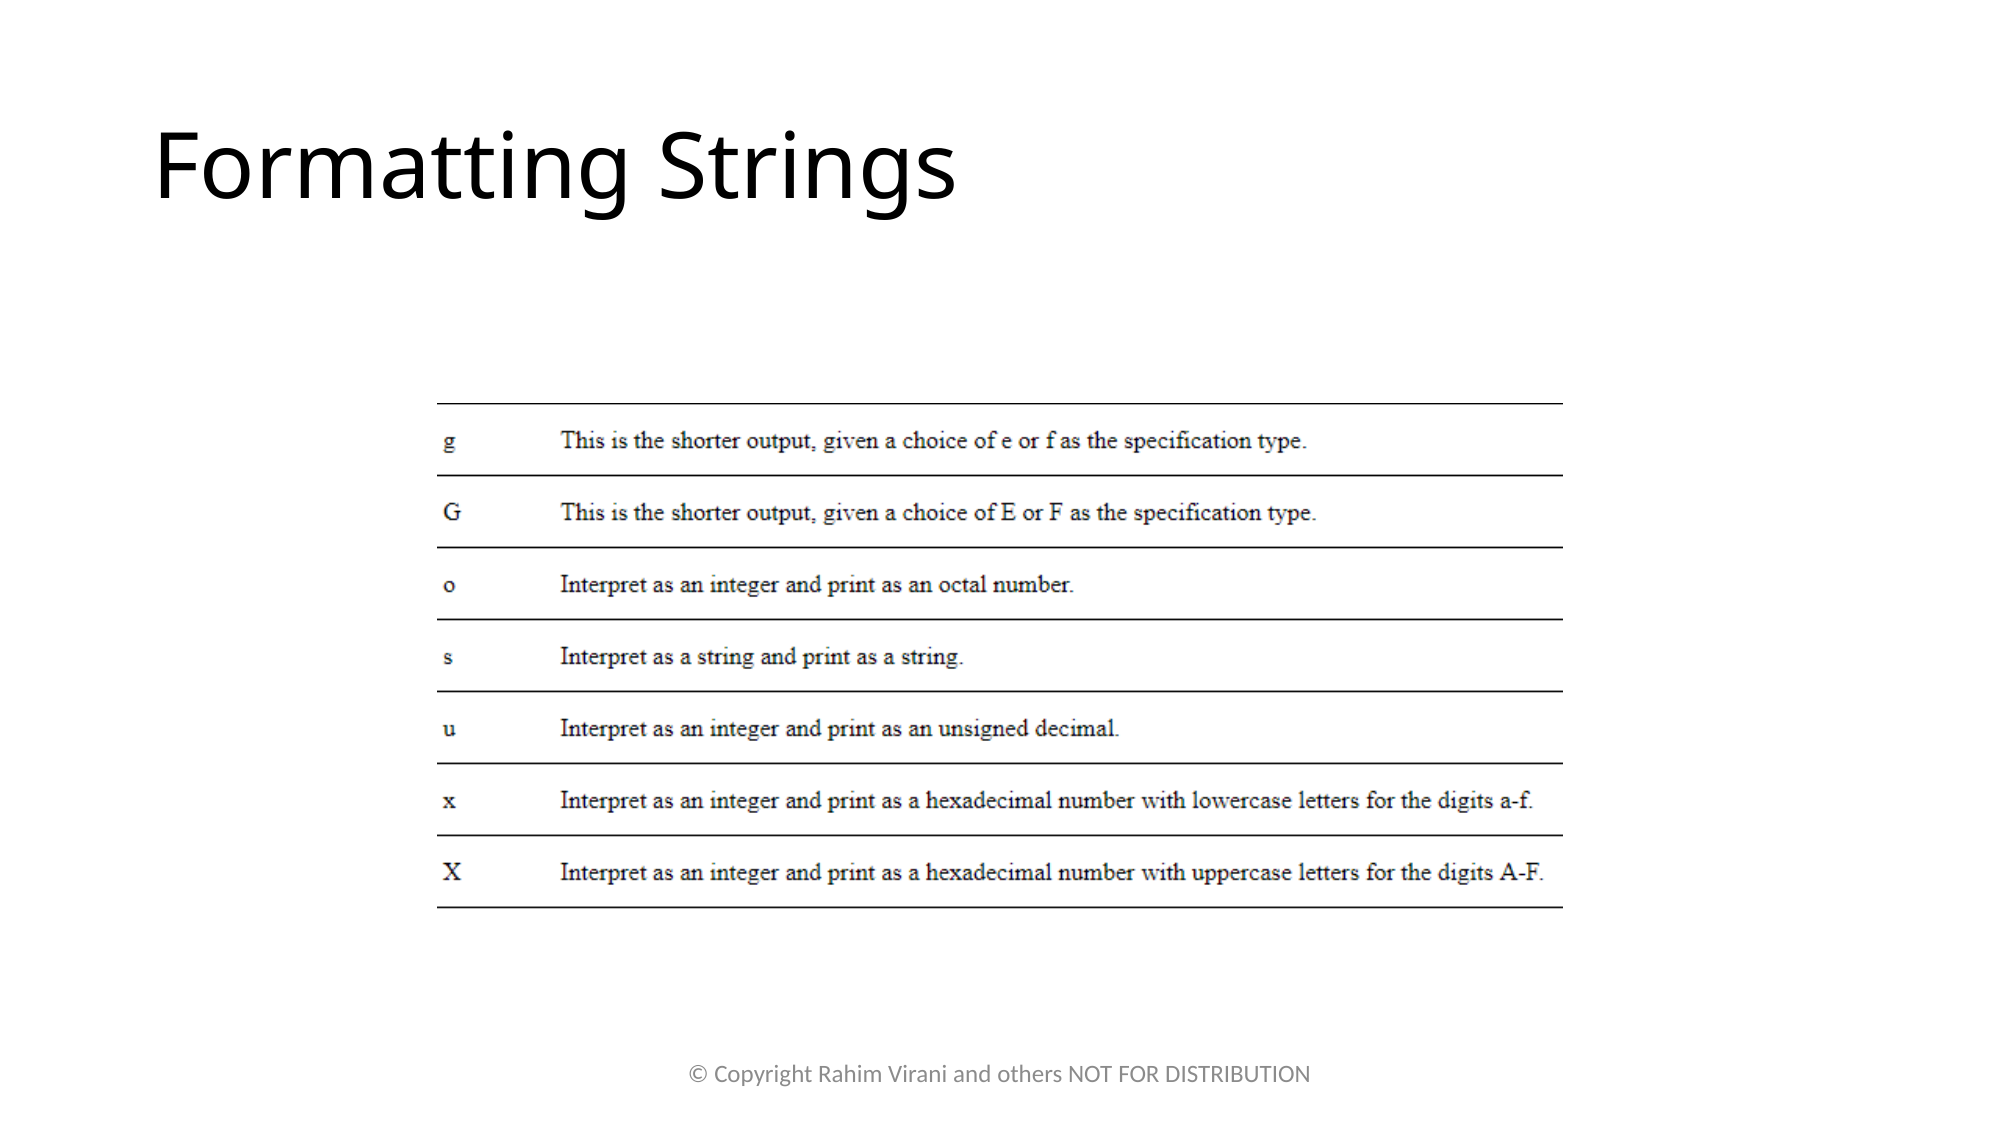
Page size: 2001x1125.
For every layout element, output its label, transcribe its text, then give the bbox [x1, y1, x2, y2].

title Formatting Strings [137, 59, 1863, 278]
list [437, 403, 1563, 910]
footer © Copyright Rahim Virani and others NOT FOR DISTRIBUTION [662, 1042, 1338, 1103]
